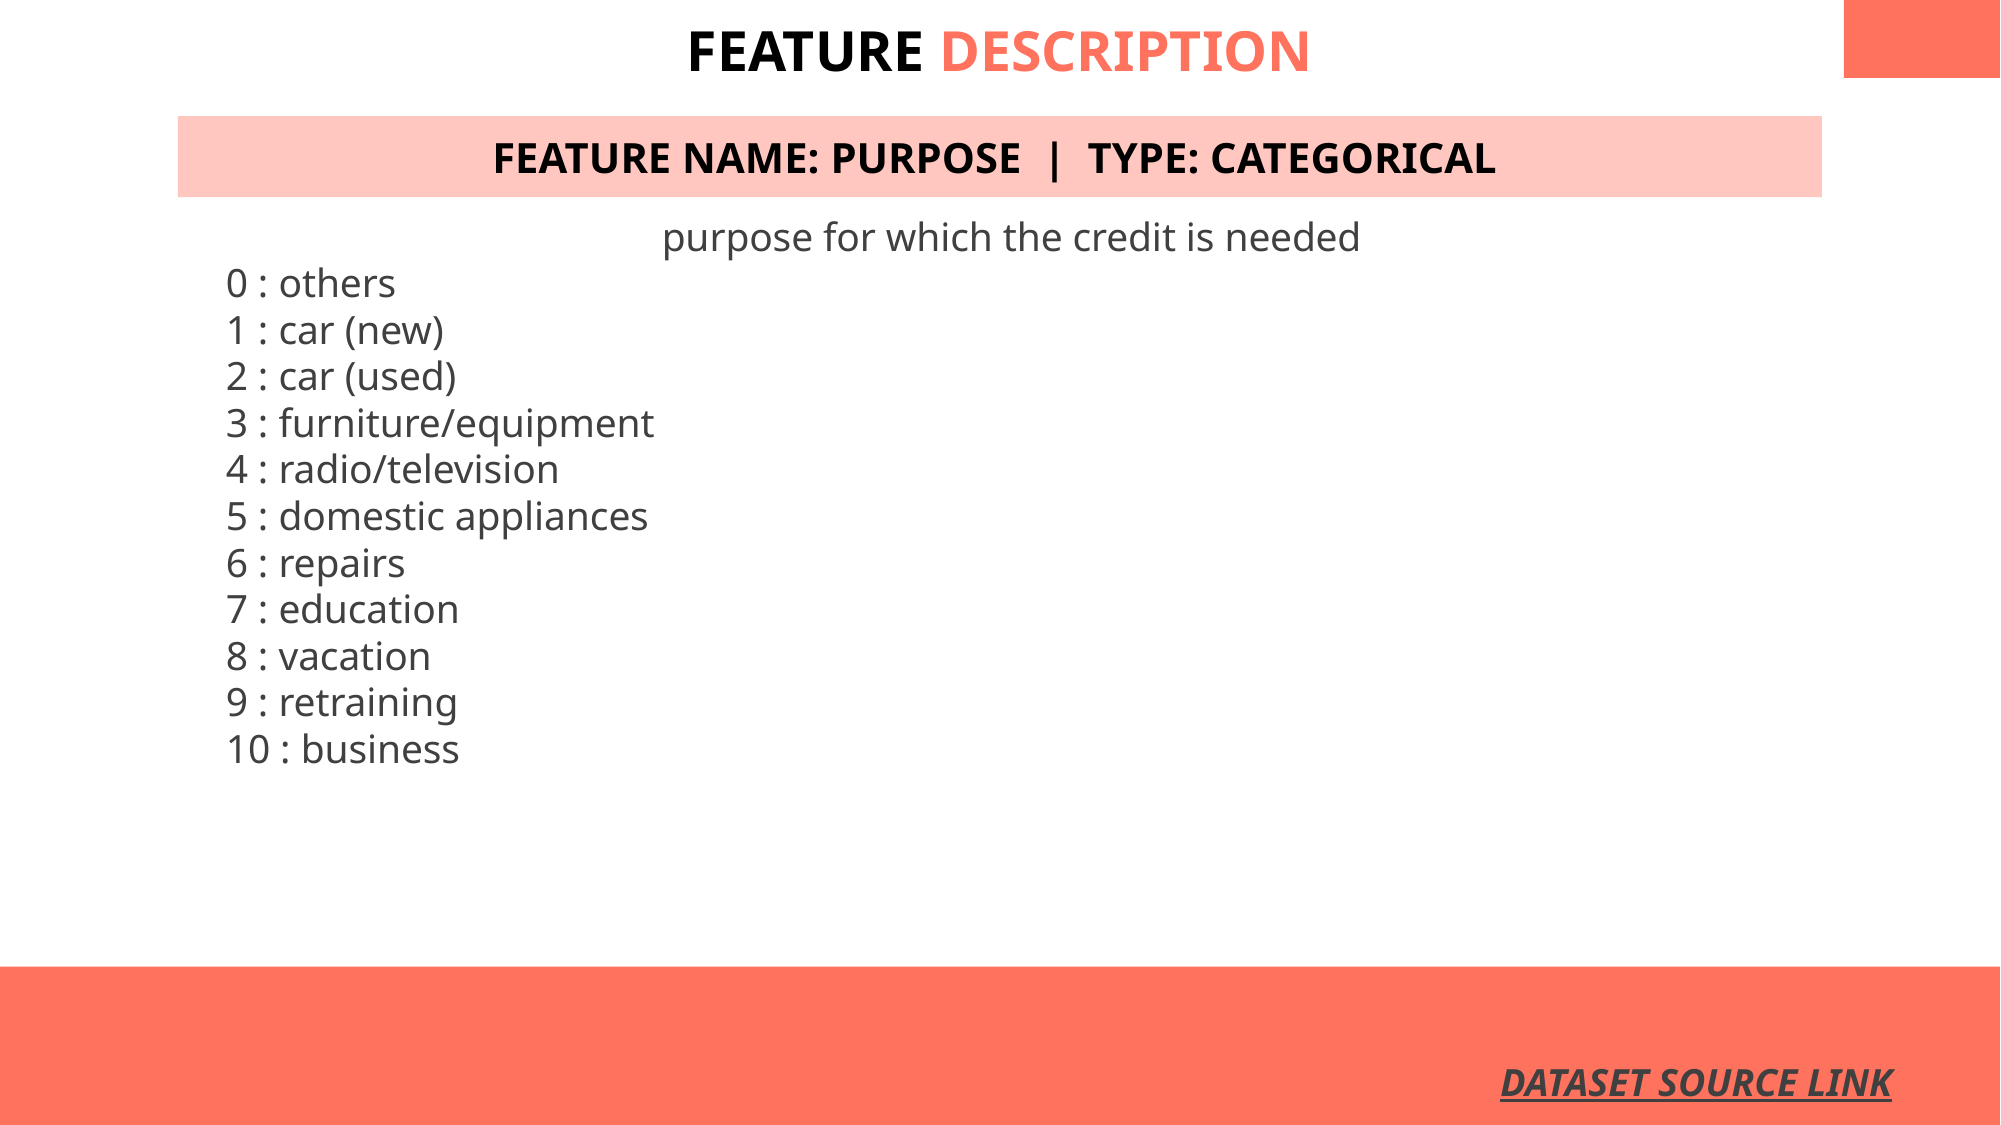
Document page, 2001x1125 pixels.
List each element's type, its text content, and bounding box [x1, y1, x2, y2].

title FEATURE DESCRIPTION [130, 0, 1870, 98]
text_box FEATURE NAME: PURPOSE | TYPE: CATEGORICAL [176, 114, 1824, 199]
text_box purpose for which the credit is needed 0 : others 1 : car (new) 2 : car (used) 3 : furniture/equipment 4 : radio/television 5 : domestic appliances 6 : repairs 7 : education 8 : vacation 9 : retraining 10 : business [177, 197, 1822, 830]
text_box DATASET SOURCE LINK [1391, 1042, 2000, 1125]
